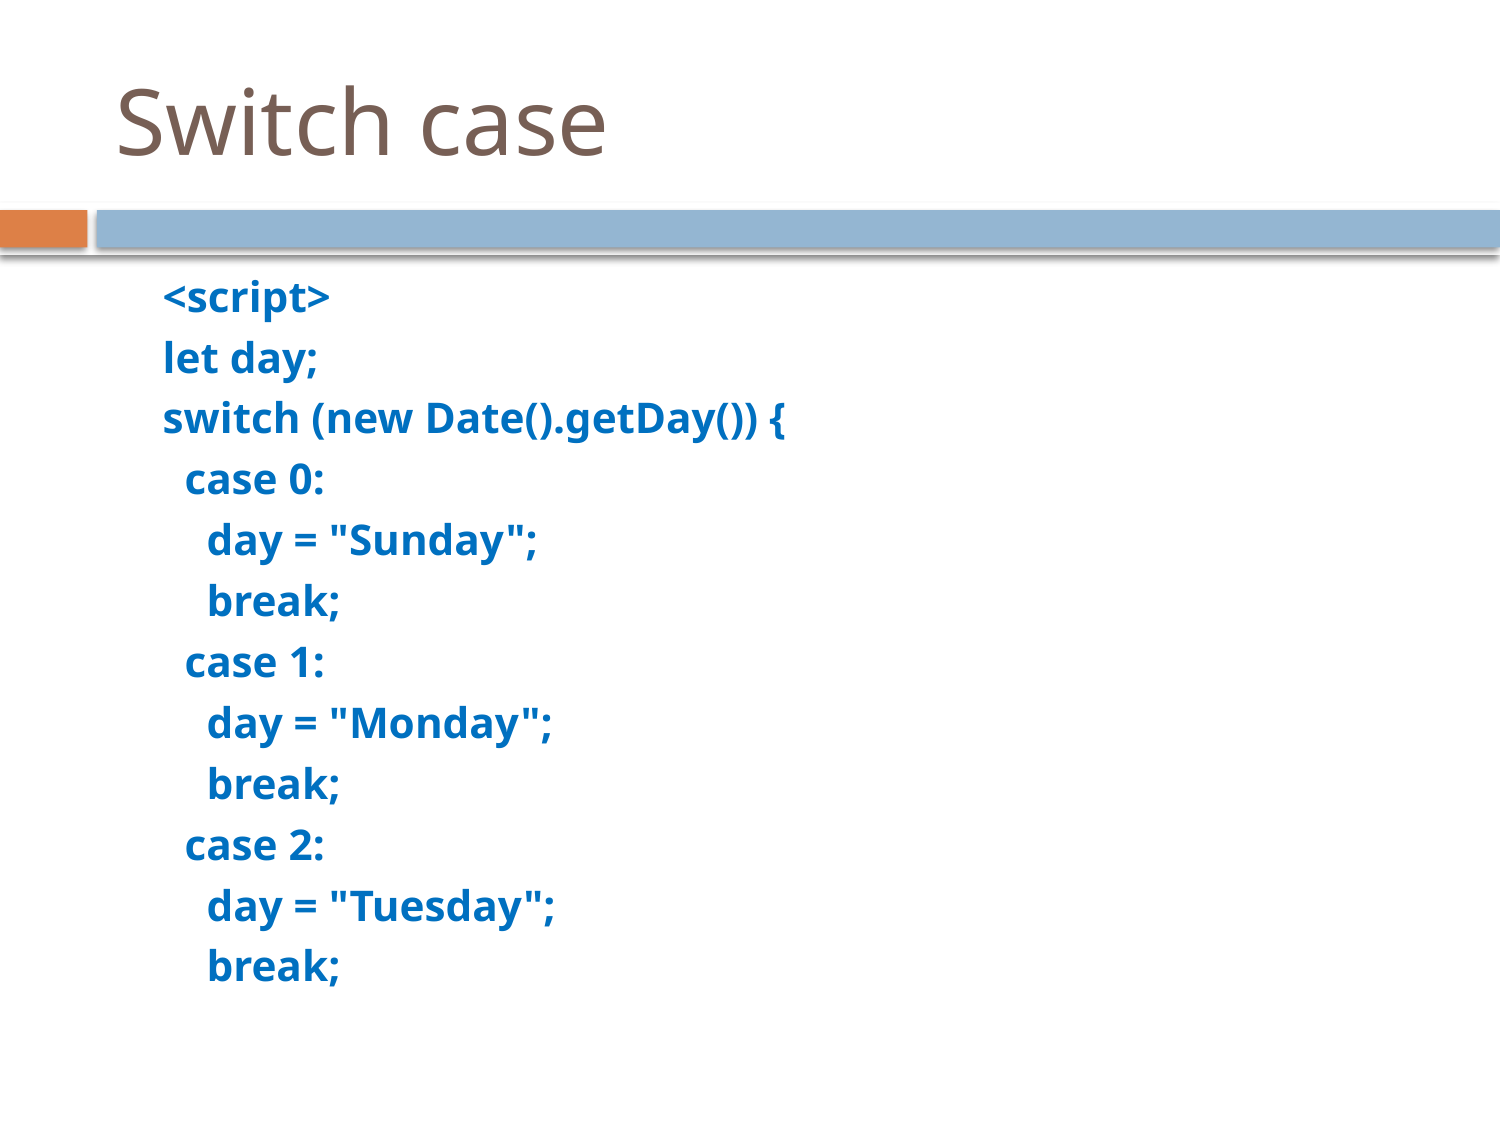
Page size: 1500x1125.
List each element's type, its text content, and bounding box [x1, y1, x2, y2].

title Switch case [100, 37, 1438, 200]
list <script> let day; switch (new Date().getDay()) { case 0: day = "Sunday"; break; case 1: day = "Monday"; break; case 2: day = "Tuesday"; break; [100, 262, 1438, 1000]
